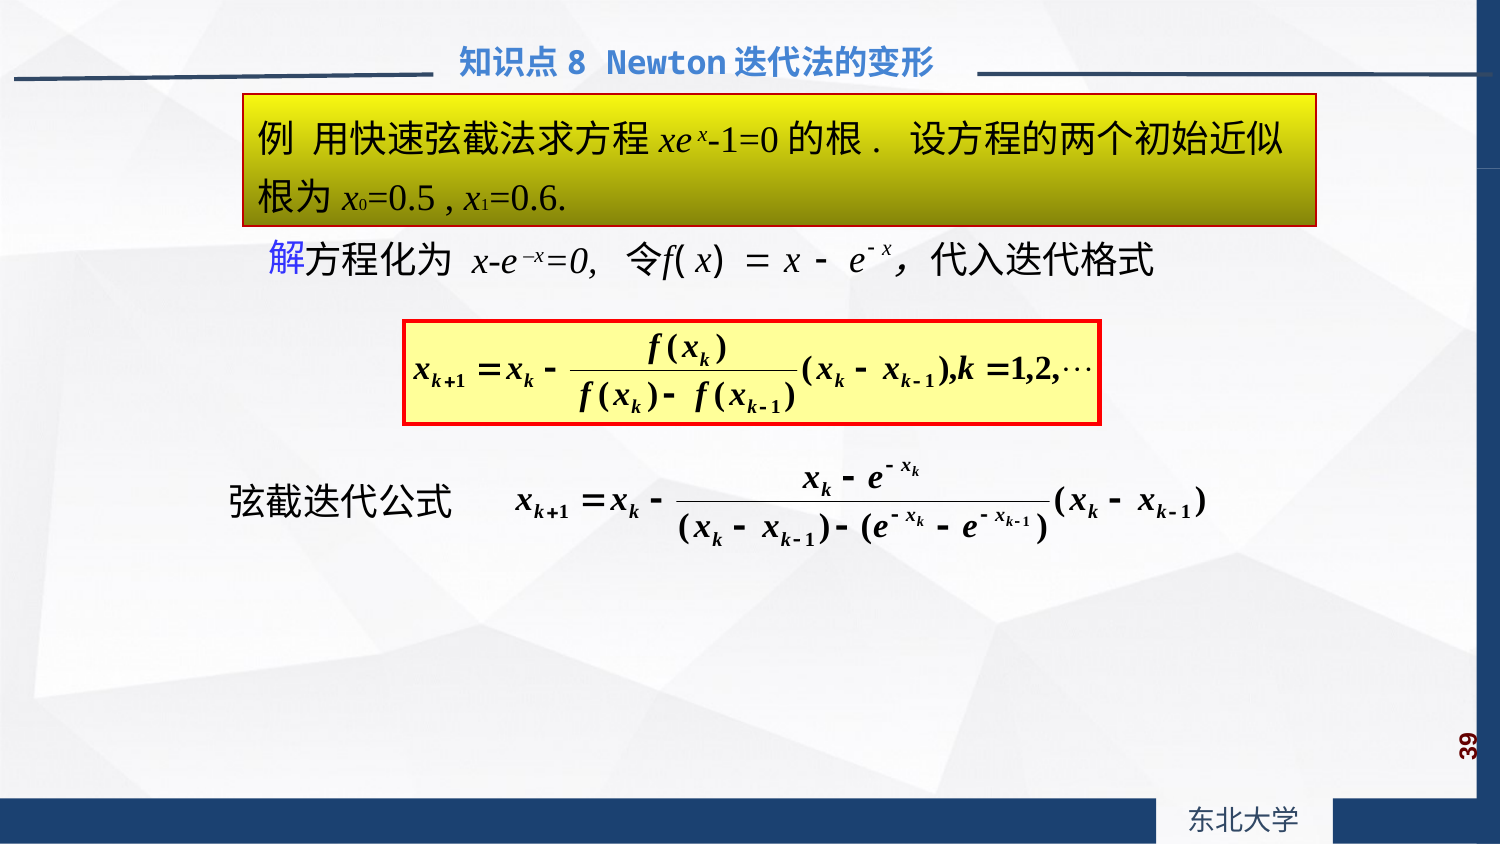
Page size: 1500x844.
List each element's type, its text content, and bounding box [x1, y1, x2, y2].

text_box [649, 227, 900, 290]
picture [0, 0, 1476, 844]
slide_number 39 [1427, 665, 1488, 828]
text_box 例 用快速弦截法求方程xe x-1=0的根. 设方程的两个初始近似根为x0=0.5 , x1=0.6. [243, 93, 1316, 226]
text_box 方程化为 x-e –x=0, 令 ，代入迭代格式 [289, 228, 649, 289]
text_box 知识点8 Newton迭代法的变形 [396, 28, 997, 94]
text_box 解 [254, 226, 325, 287]
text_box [405, 322, 1098, 423]
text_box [506, 449, 1212, 554]
text_box 弦截迭代公式 [213, 470, 505, 531]
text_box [13, 73, 434, 80]
text_box 方程化为 x-e –x=0, 令 ，代入迭代格式 [907, 228, 1293, 289]
